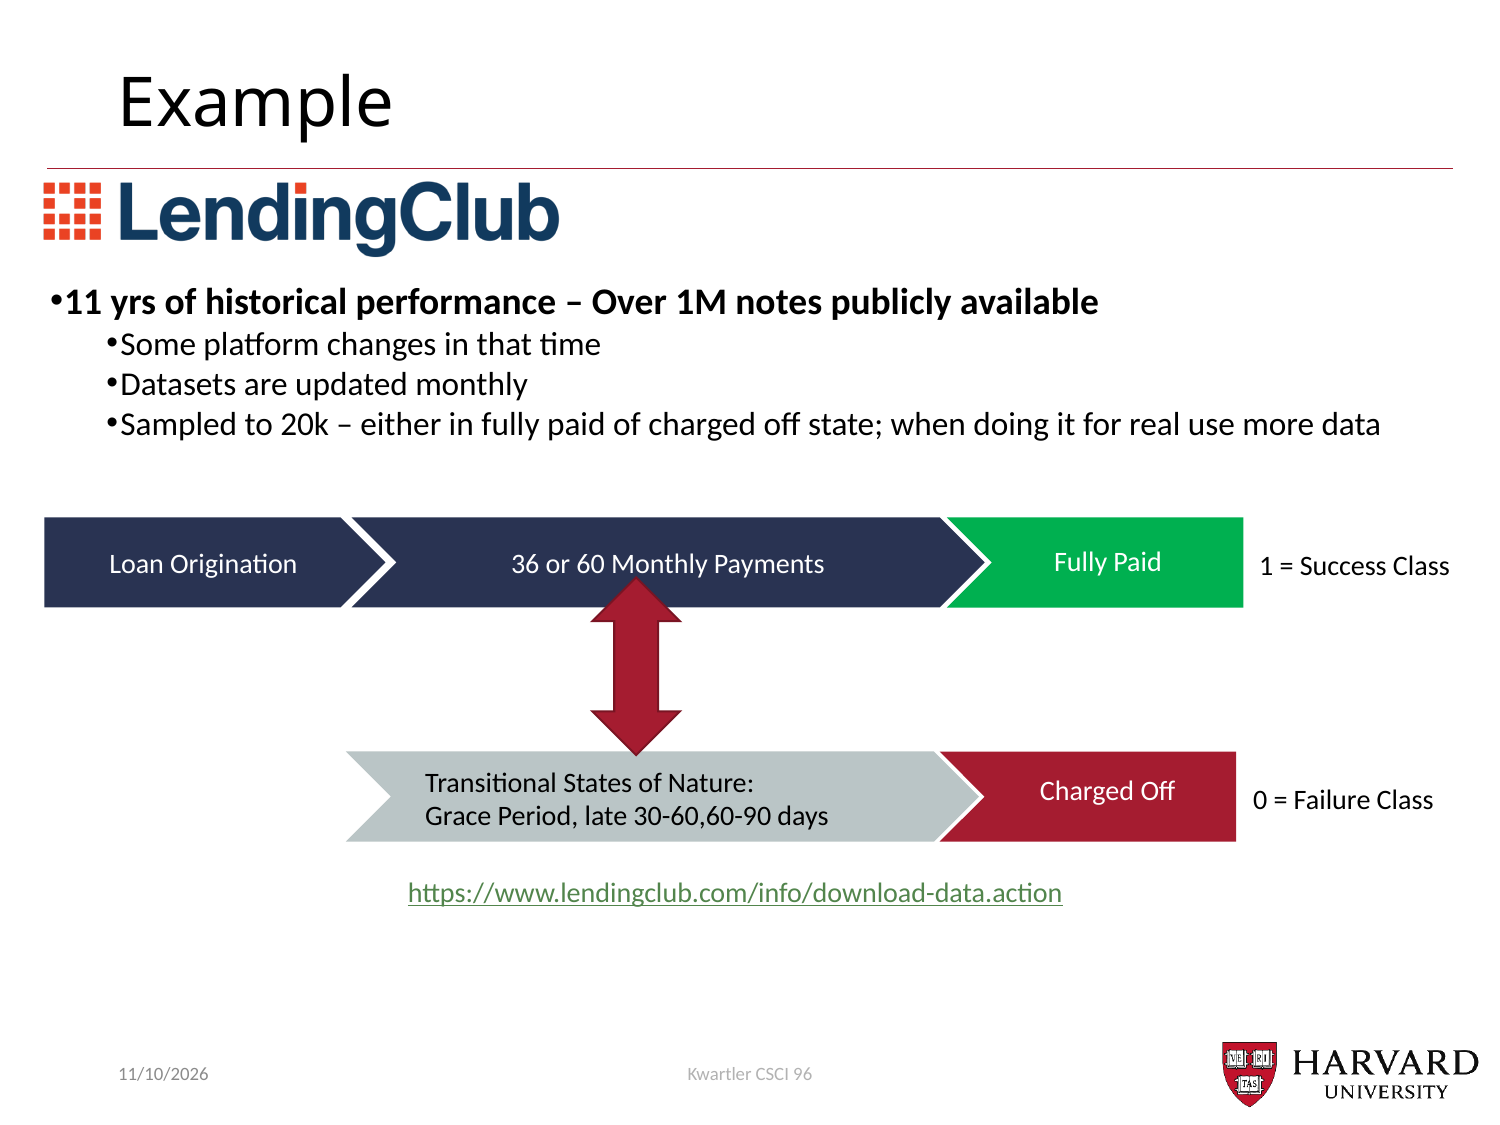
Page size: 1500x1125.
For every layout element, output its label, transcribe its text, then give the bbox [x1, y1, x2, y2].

picture [37, 180, 564, 262]
footer Kwartler CSCI 96 [496, 1042, 1004, 1103]
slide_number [103, 1042, 441, 1103]
text_box 1 = Success Class [1244, 539, 1466, 589]
text_box 0 = Failure Class [1244, 773, 1449, 823]
title Example [103, 59, 1397, 157]
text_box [44, 517, 1244, 842]
text_box 11 yrs of historical performance – Over 1M notes publicly available Some platform changes in that time Datasets are updated monthly Sampled to 20k – either in fully paid of charged off state; when doing it for real use more data [35, 269, 1454, 490]
picture [1200, 1024, 1500, 1125]
text_box https://www.lendingclub.com/info/download-data.action [393, 867, 1100, 916]
